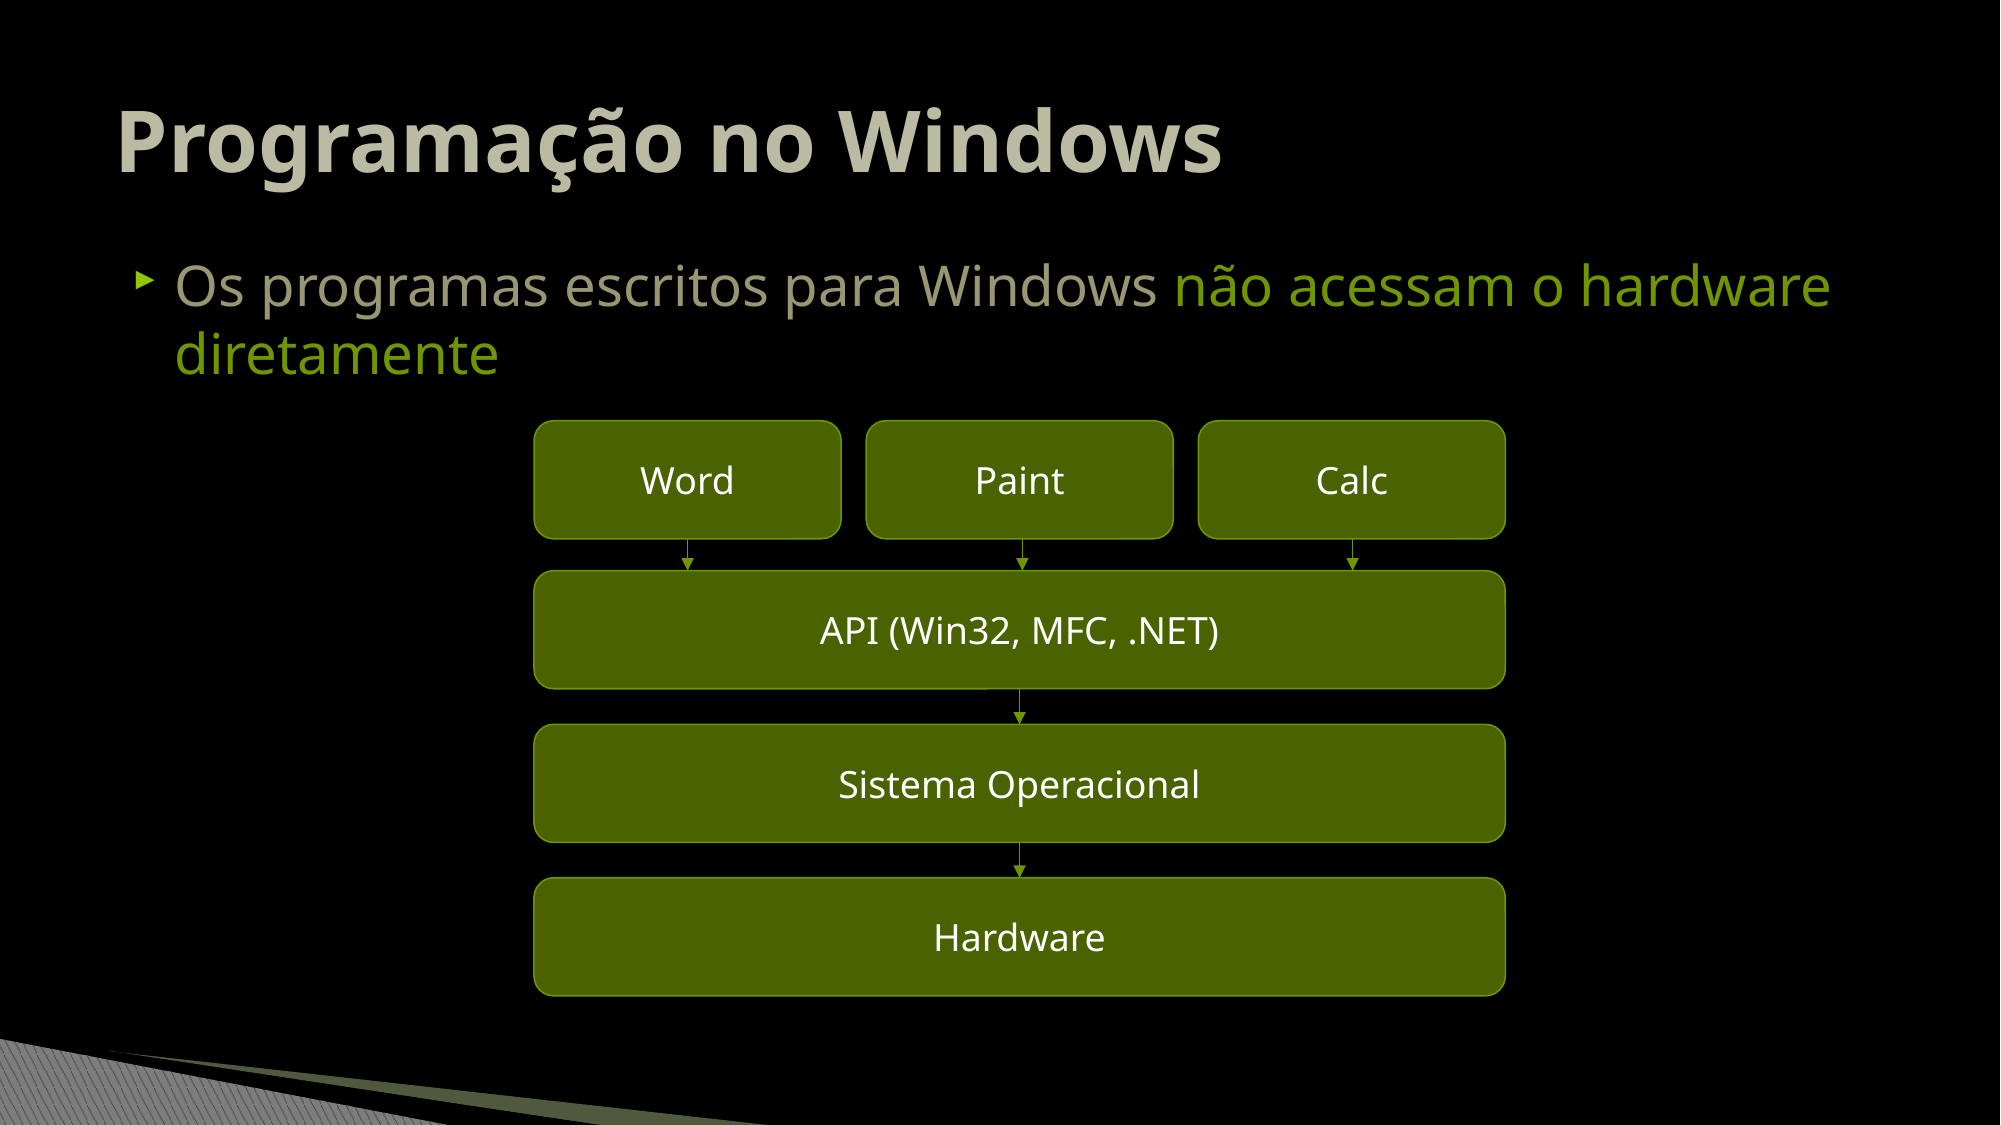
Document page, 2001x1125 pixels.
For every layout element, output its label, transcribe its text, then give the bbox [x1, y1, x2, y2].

title Programação no Windows [99, 45, 1900, 233]
list Os programas escritos para Windows não acessam o hardware diretamente [99, 243, 1900, 986]
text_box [533, 420, 1506, 997]
picture [0, 1038, 449, 1125]
